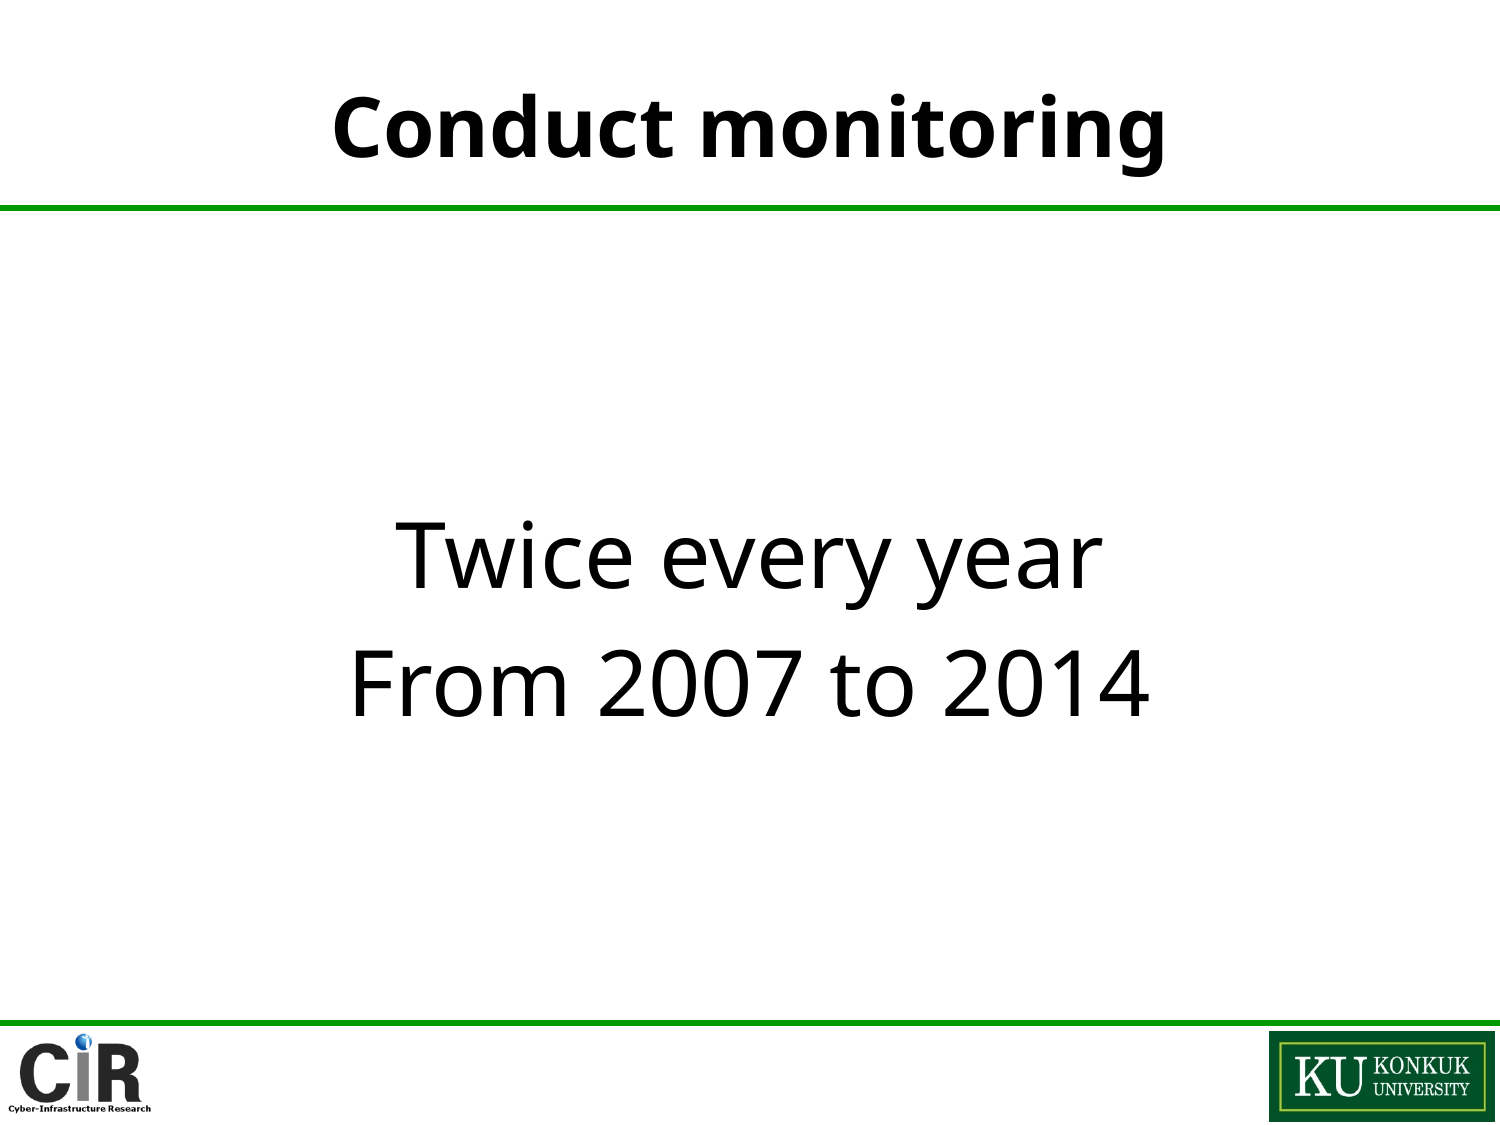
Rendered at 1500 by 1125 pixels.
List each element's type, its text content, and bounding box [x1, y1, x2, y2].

list Twice every year From 2007 to 2014 [75, 231, 1425, 1000]
picture [0, 1011, 183, 1116]
title Conduct monitoring [75, 30, 1425, 219]
picture [1269, 1031, 1495, 1122]
